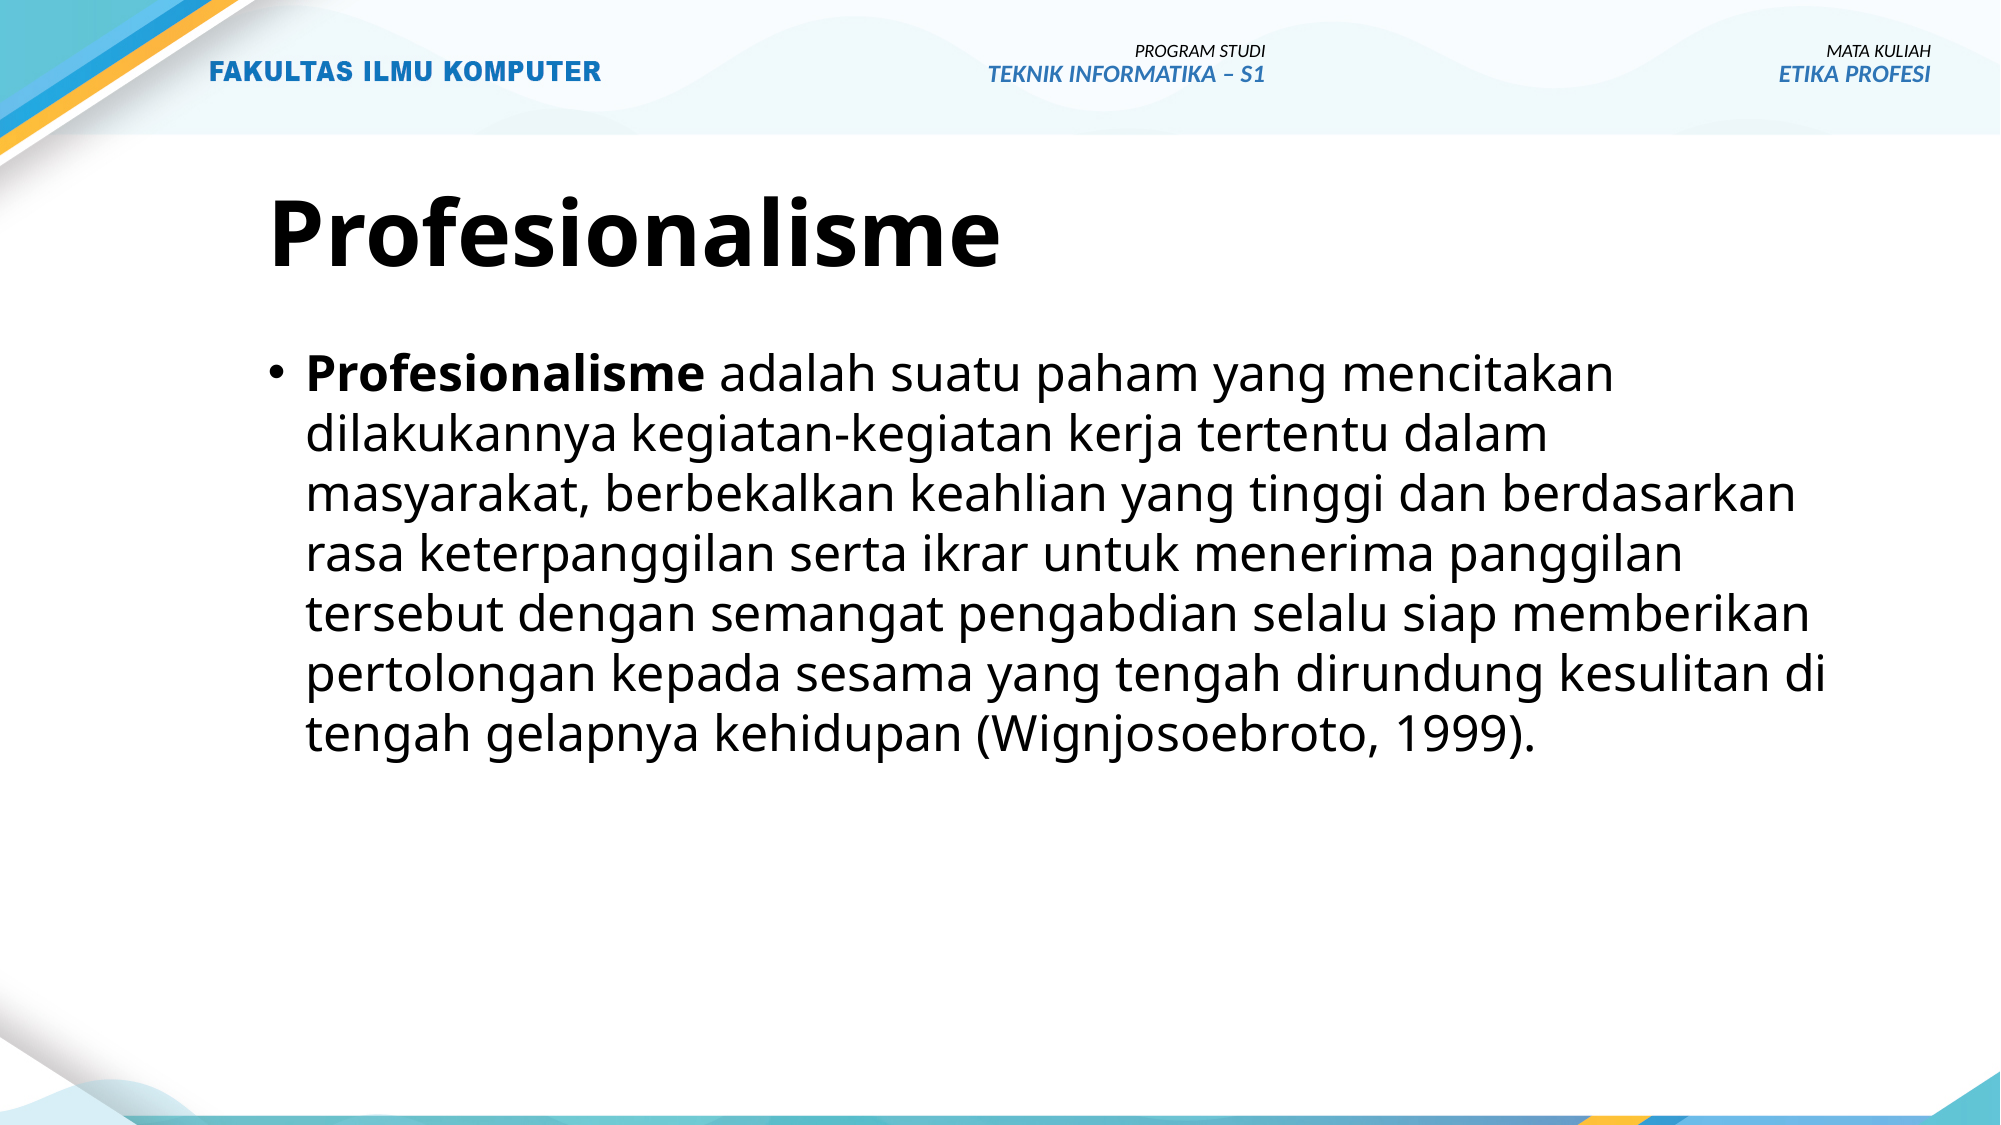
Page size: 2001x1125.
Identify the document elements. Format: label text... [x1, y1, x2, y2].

text_box MATA KULIAH ETIKA PROFESI [1569, 33, 1946, 118]
picture [0, 0, 2000, 1125]
text_box PROGRAM STUDI TEKNIK INFORMATIKA – S1 [904, 33, 1281, 118]
list Profesionalisme adalah suatu paham yang mencitakan dilakukannya kegiatan-kegiatan kerja tertentu dalam masyarakat, berbekalkan keahlian yang tinggi dan berdasarkan rasa keterpanggilan serta ikrar untuk menerima panggilan tersebut dengan semangat pengabdian selalu siap memberikan pertolongan kepada sesama yang tengah dirundung kesulitan di tengah gelapnya kehidupan (Wignjosoebroto, 1999). [252, 333, 1852, 822]
title Profesionalisme [252, 170, 1852, 303]
